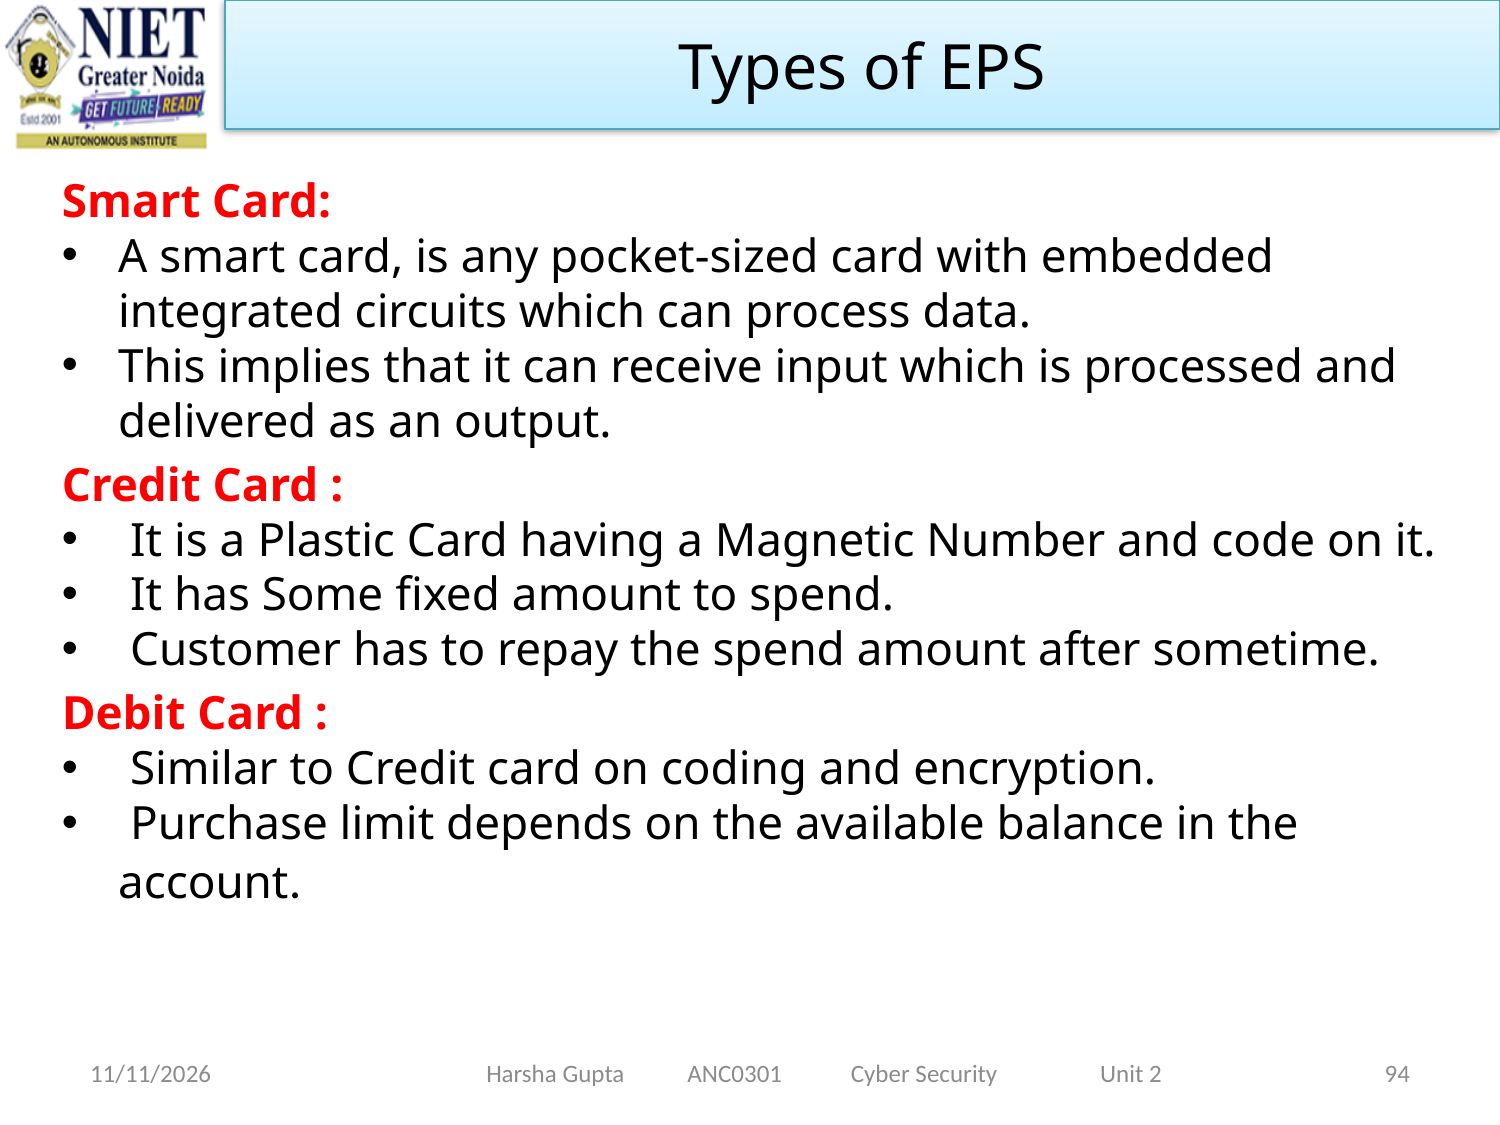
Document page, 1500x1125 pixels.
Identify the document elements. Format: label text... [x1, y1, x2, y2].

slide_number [75, 1042, 412, 1103]
picture [0, 0, 238, 154]
slide_number 94 [1074, 1042, 1425, 1103]
footer Harsha Gupta ANC0301 Cyber Security Unit 2 [412, 1042, 1074, 1103]
text_box Types of EPS [238, 0, 1500, 130]
list Smart Card: A smart card, is any pocket-sized card with embedded integrated circuits which can process data. This implies that it can receive input which is processed and delivered as an output. Credit Card : It is a Plastic Card having a Magnetic Number and code on it. It has Some fixed amount to spend. Customer has to repay the spend amount after sometime. Debit Card : Similar to Credit card on coding and encryption. Purchase limit depends on the available balance in the account. [46, 164, 1454, 1020]
